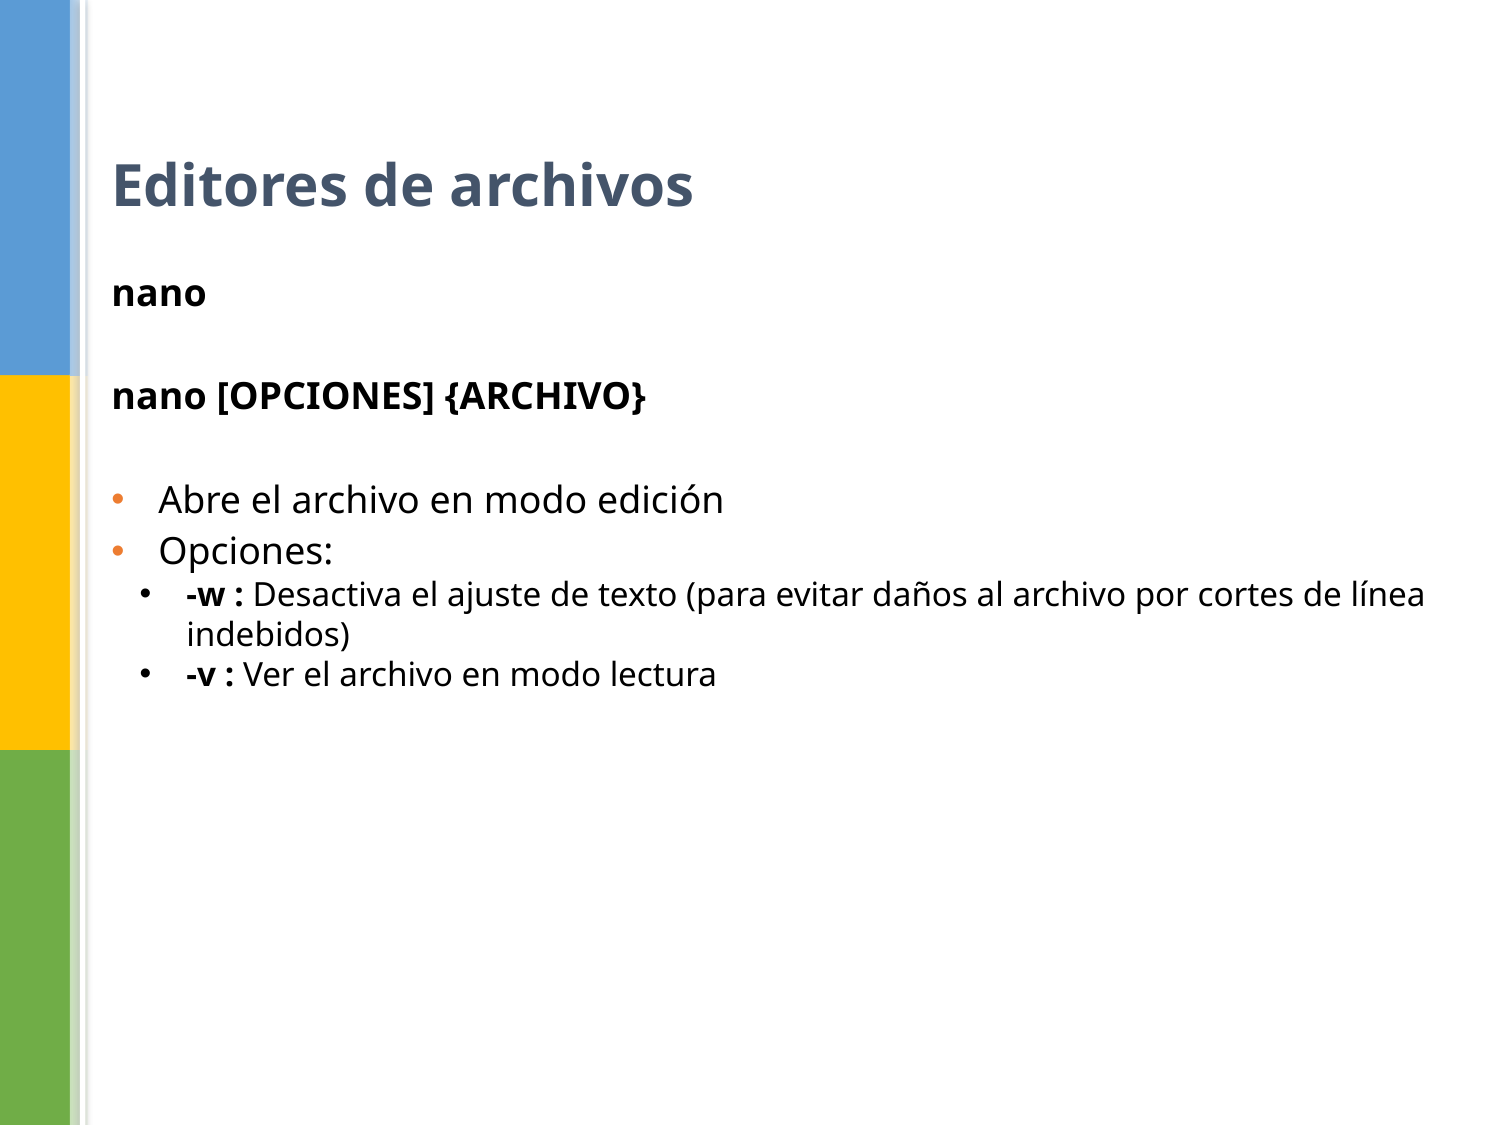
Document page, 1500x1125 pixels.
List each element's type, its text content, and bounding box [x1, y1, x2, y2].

text_box Editores de archivos [97, 69, 1365, 227]
text_box nano nano [OPCIONES] {ARCHIVO} Abre el archivo en modo edición Opciones: -w : Desactiva el ajuste de texto (para evitar daños al archivo por cortes de línea indebidos) -v : Ver el archivo en modo lectura [97, 267, 1443, 863]
